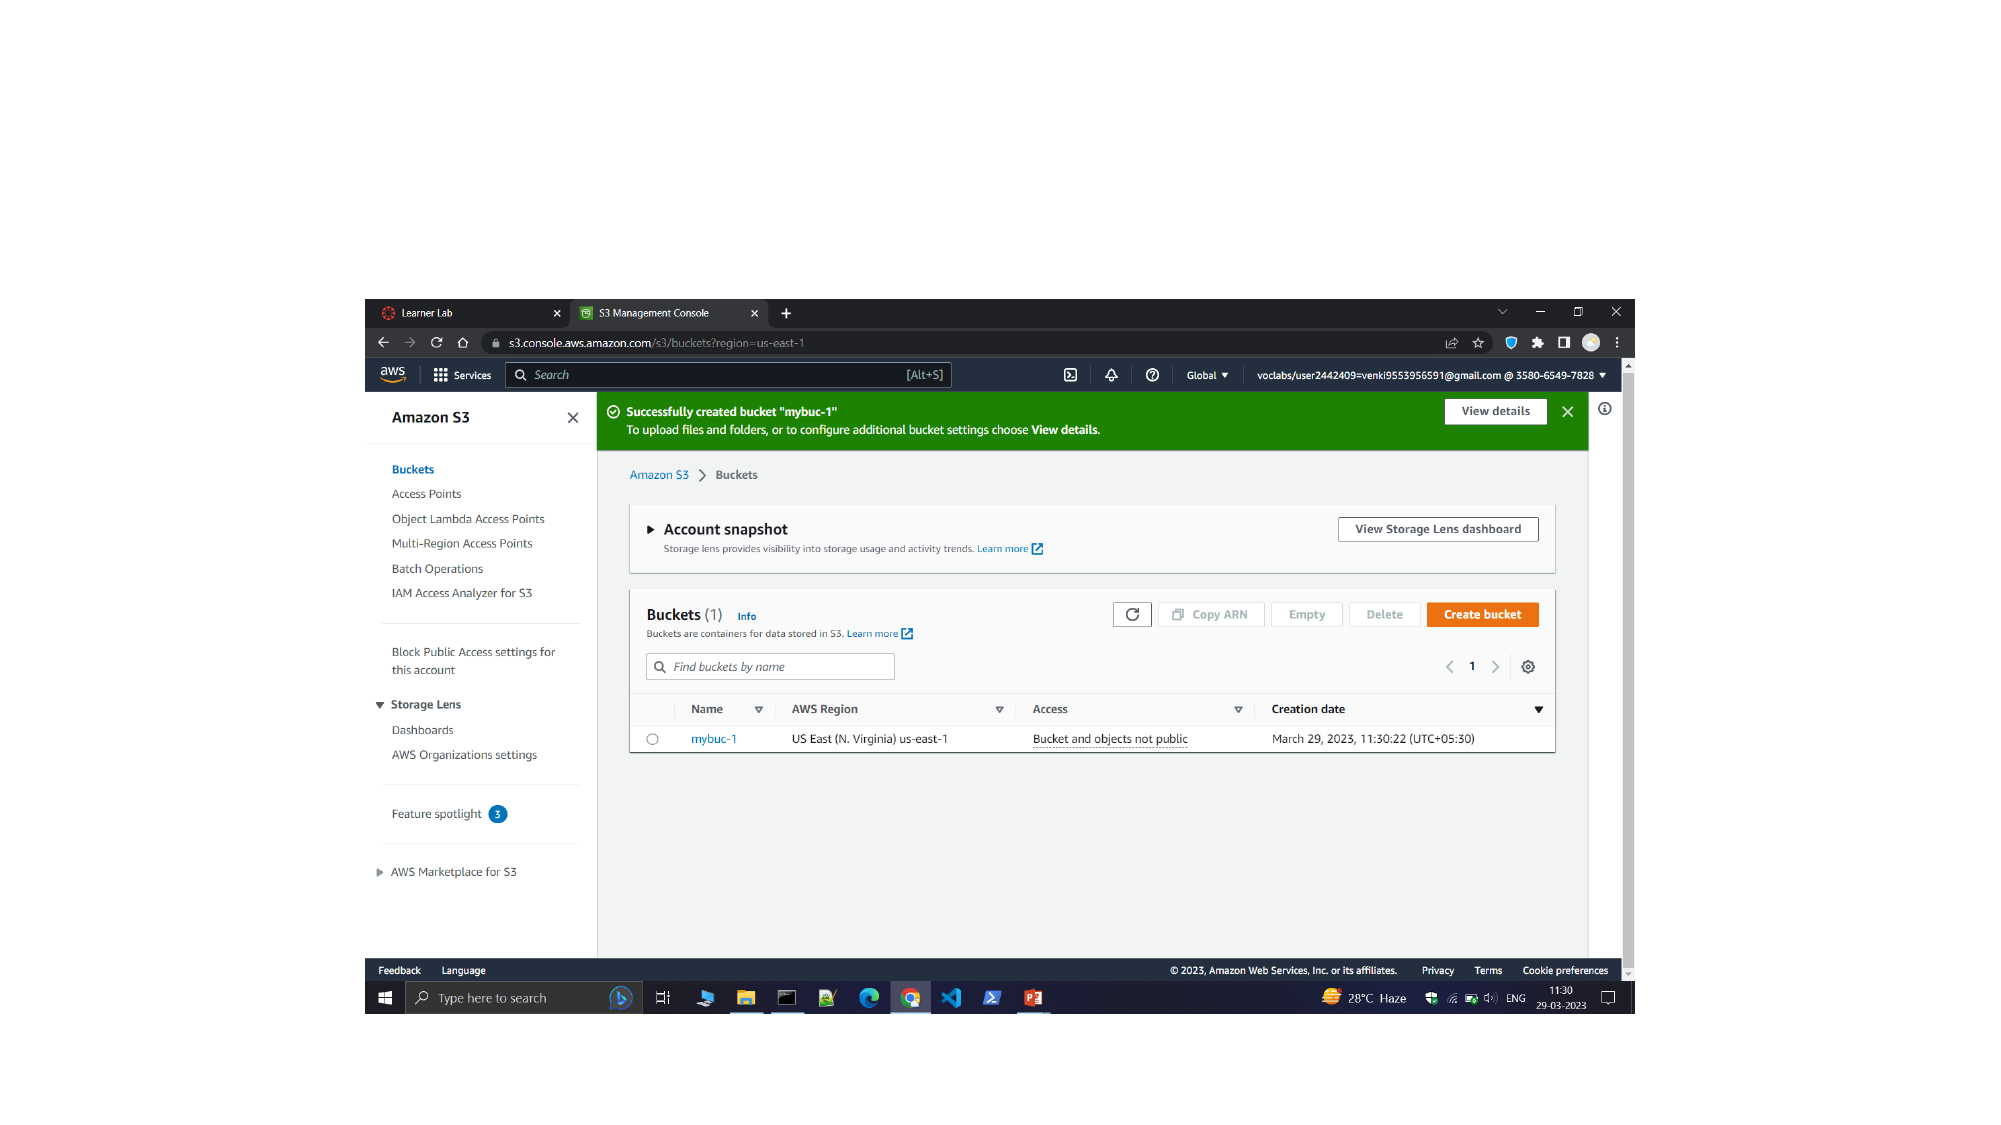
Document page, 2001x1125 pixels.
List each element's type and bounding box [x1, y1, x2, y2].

list [365, 299, 1635, 1014]
